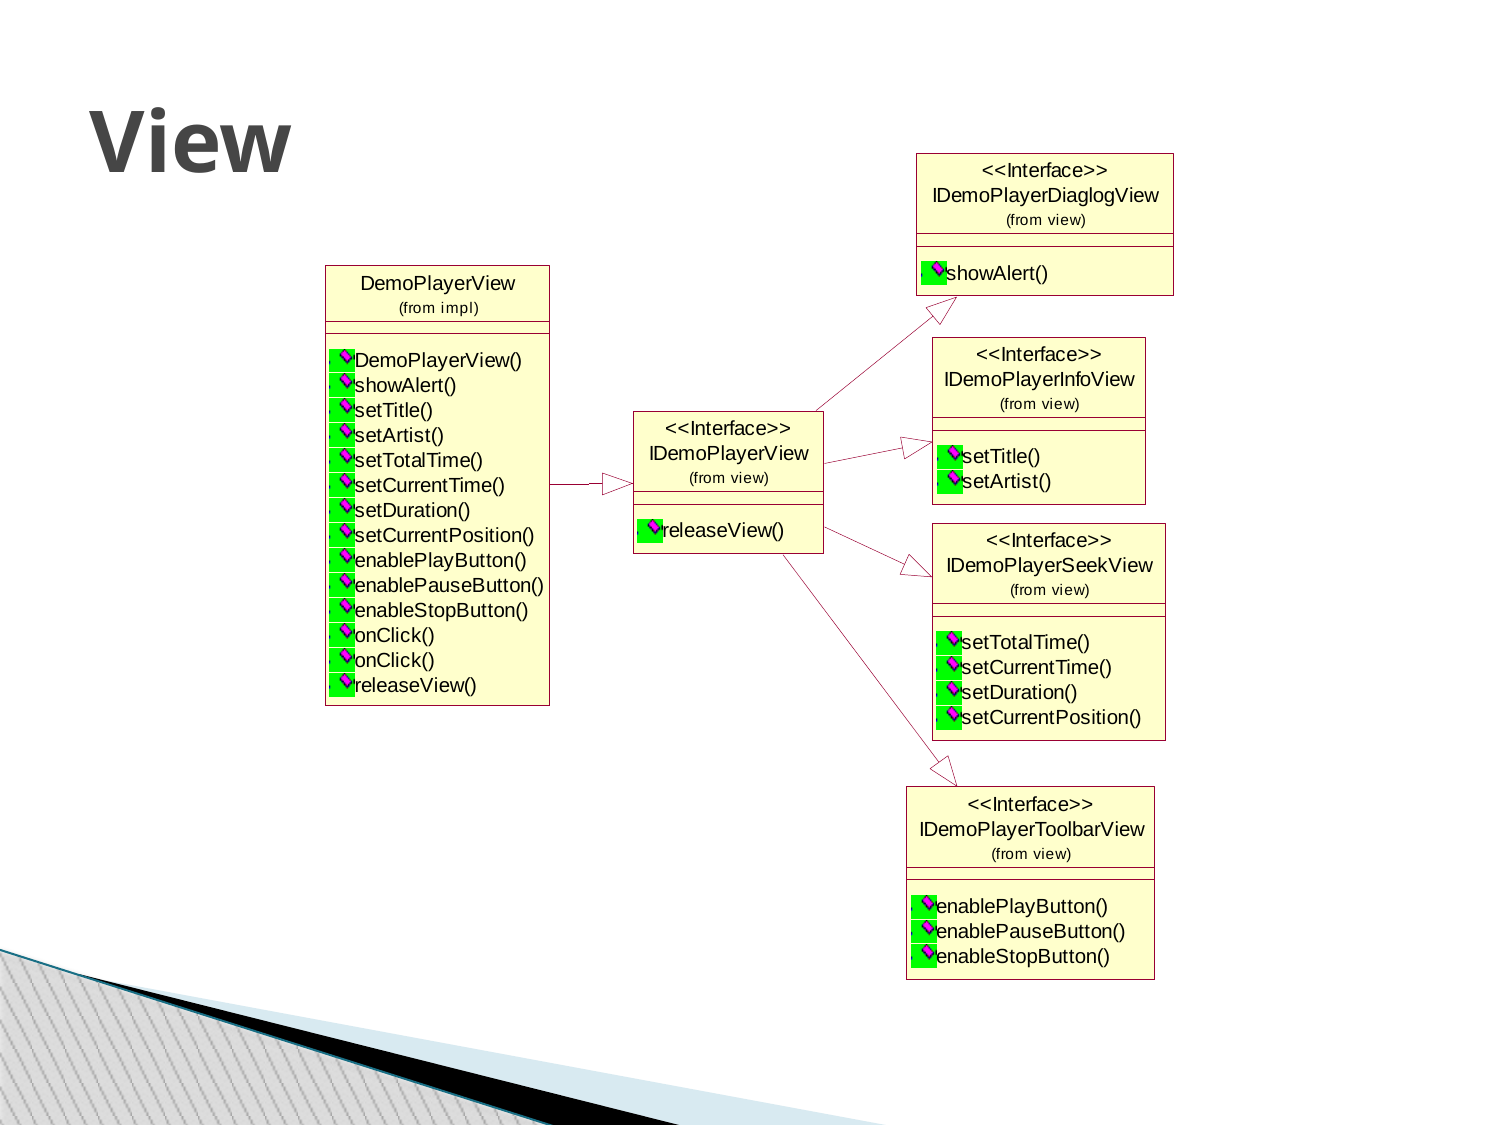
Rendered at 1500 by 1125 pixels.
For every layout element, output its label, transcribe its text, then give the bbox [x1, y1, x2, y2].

picture [282, 111, 1218, 1023]
text_box View [75, 45, 1425, 233]
